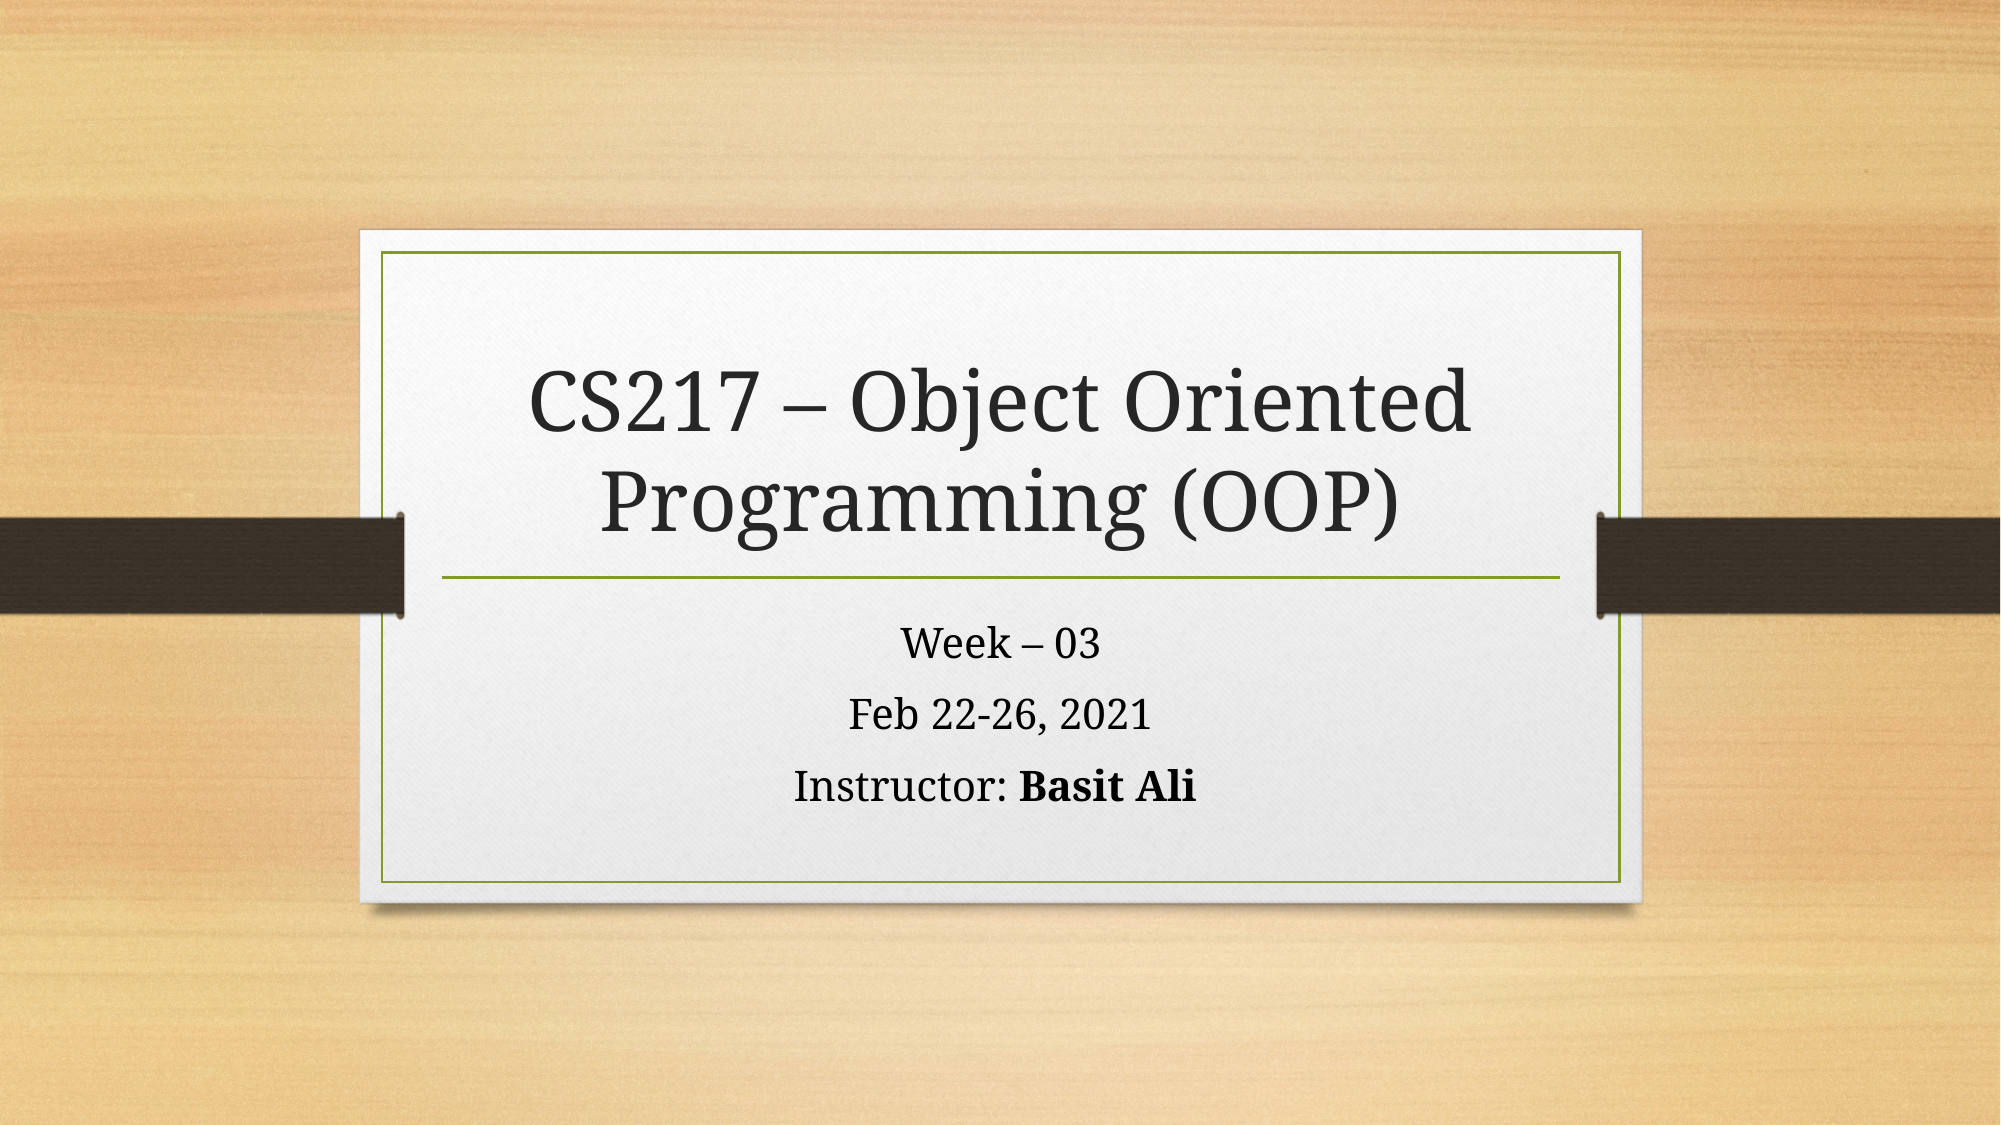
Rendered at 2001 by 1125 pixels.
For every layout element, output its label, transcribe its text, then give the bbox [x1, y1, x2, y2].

picture [0, 0, 2001, 1125]
subtitle Week – 03 Feb 22-26, 2021 Instructor: Basit Ali [441, 609, 1560, 876]
title CS217 – Object Oriented Programming (OOP) [441, 306, 1560, 556]
